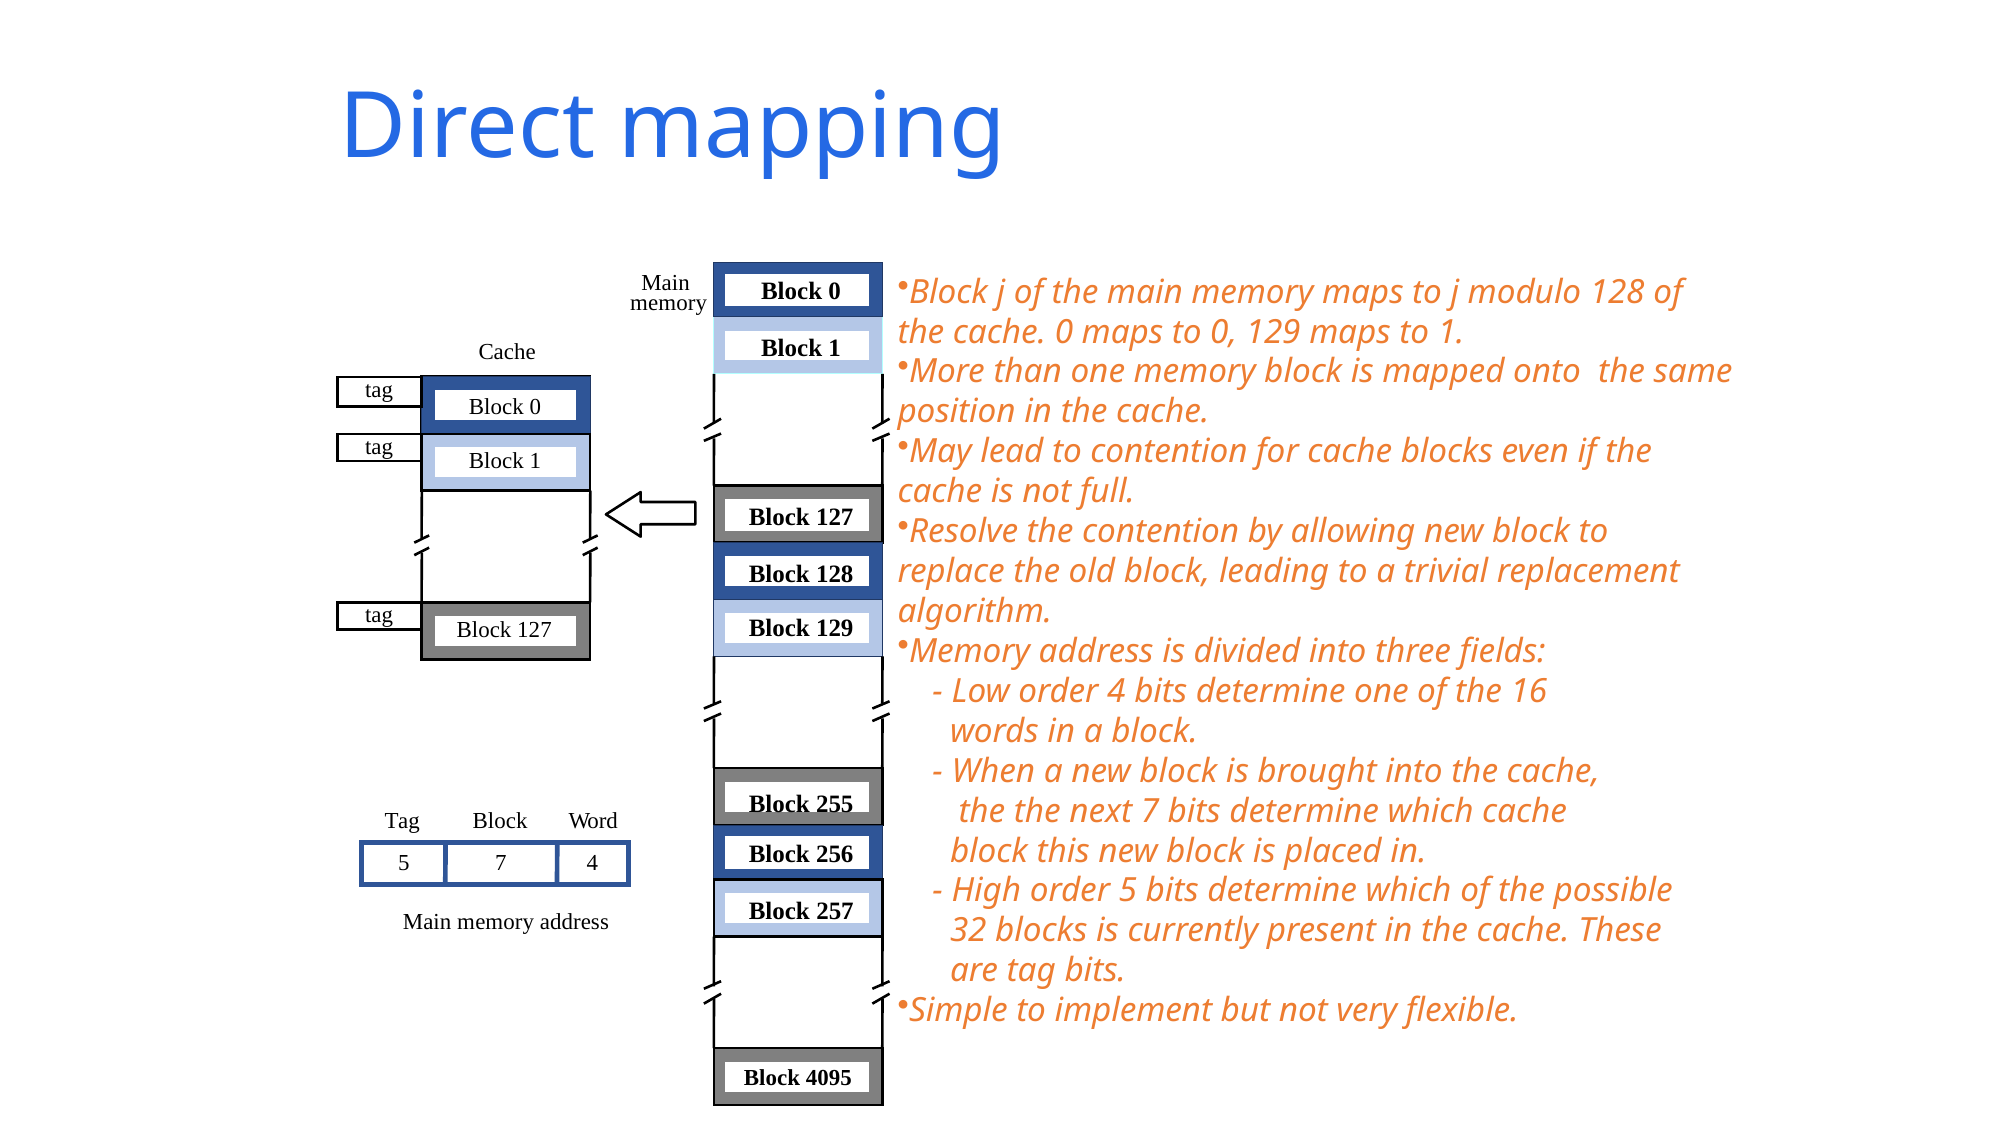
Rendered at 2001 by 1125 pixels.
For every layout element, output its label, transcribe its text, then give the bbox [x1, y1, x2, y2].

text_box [337, 262, 890, 1106]
text_box Block j of the main memory maps to j modulo 128 of the cache. 0 maps to 0, 129 maps to 1. More than one memory block is mapped onto the same position in the cache. May lead to contention for cache blocks even if the cache is not full. Resolve the contention by allowing new block to replace the old block, leading to a trivial replacement algorithm. Memory address is divided into three fields: - Low order 4 bits determine one of the 16 words in a block. - When a new block is brought into the cache, the the next 7 bits determine which cache block this new block is placed in. - High order 5 bits determine which of the possible 32 blocks is currently present in the cache. These are tag bits. Simple to implement but not very flexible. [890, 262, 1758, 1036]
title Direct mapping [324, 24, 1675, 231]
